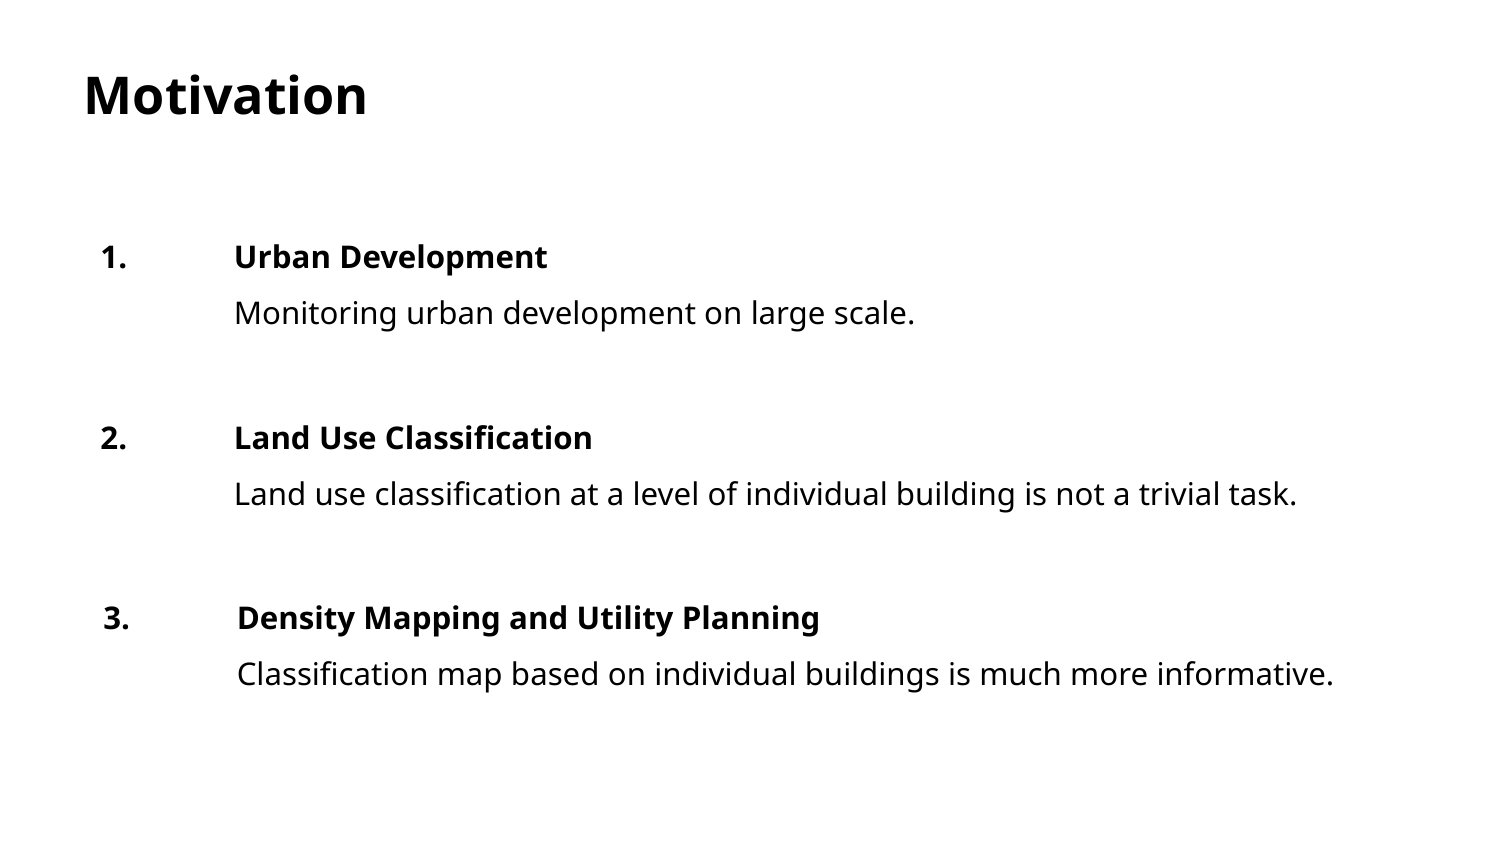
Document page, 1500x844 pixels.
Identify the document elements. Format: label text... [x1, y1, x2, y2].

text_box 2. Land Use Classification Land use classification at a level of individual building is not a trivial task. [72, 393, 1422, 518]
text_box 1. Urban Development Monitoring urban development on large scale. [72, 213, 1422, 337]
text_box 3. Density Mapping and Utility Planning Classification map based on individual buildings is much more informative. [75, 574, 1425, 698]
text_box Motivation [72, 56, 1422, 131]
